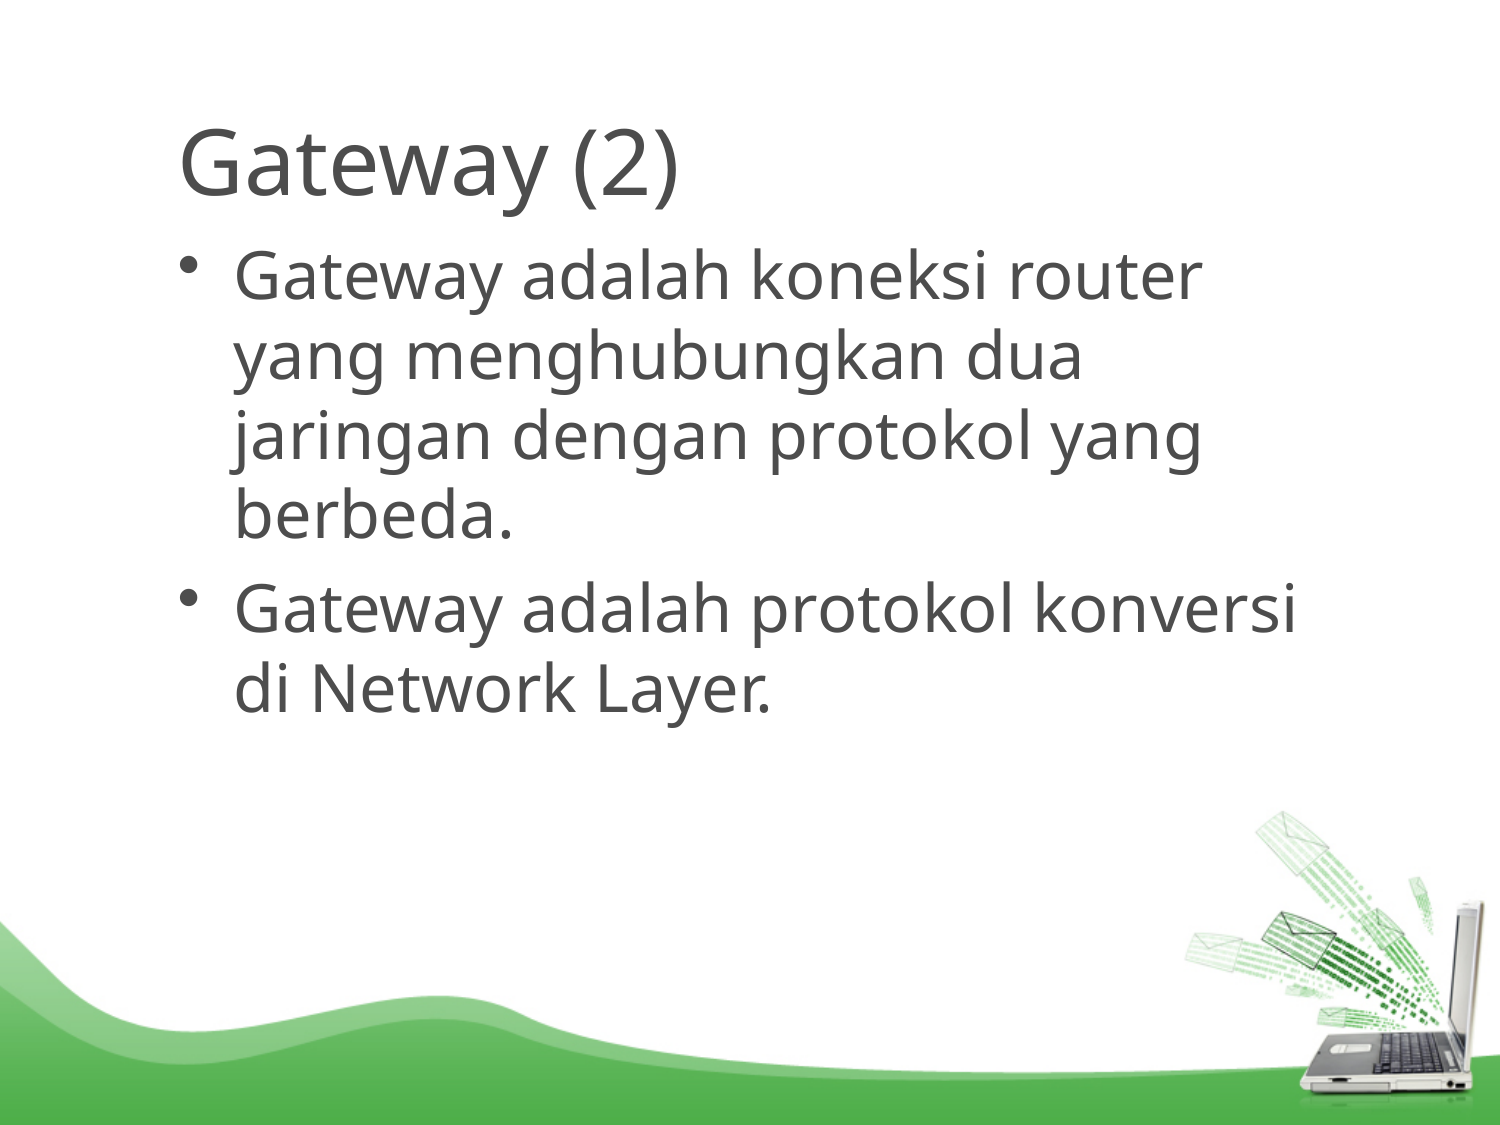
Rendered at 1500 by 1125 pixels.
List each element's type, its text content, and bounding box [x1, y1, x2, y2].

picture [0, 0, 1500, 1125]
list Gateway adalah koneksi router yang menghubungkan dua jaringan dengan protokol yang berbeda. Gateway adalah protokol konversi di Network Layer. [162, 224, 1363, 926]
title Gateway (2) [162, 99, 1363, 218]
